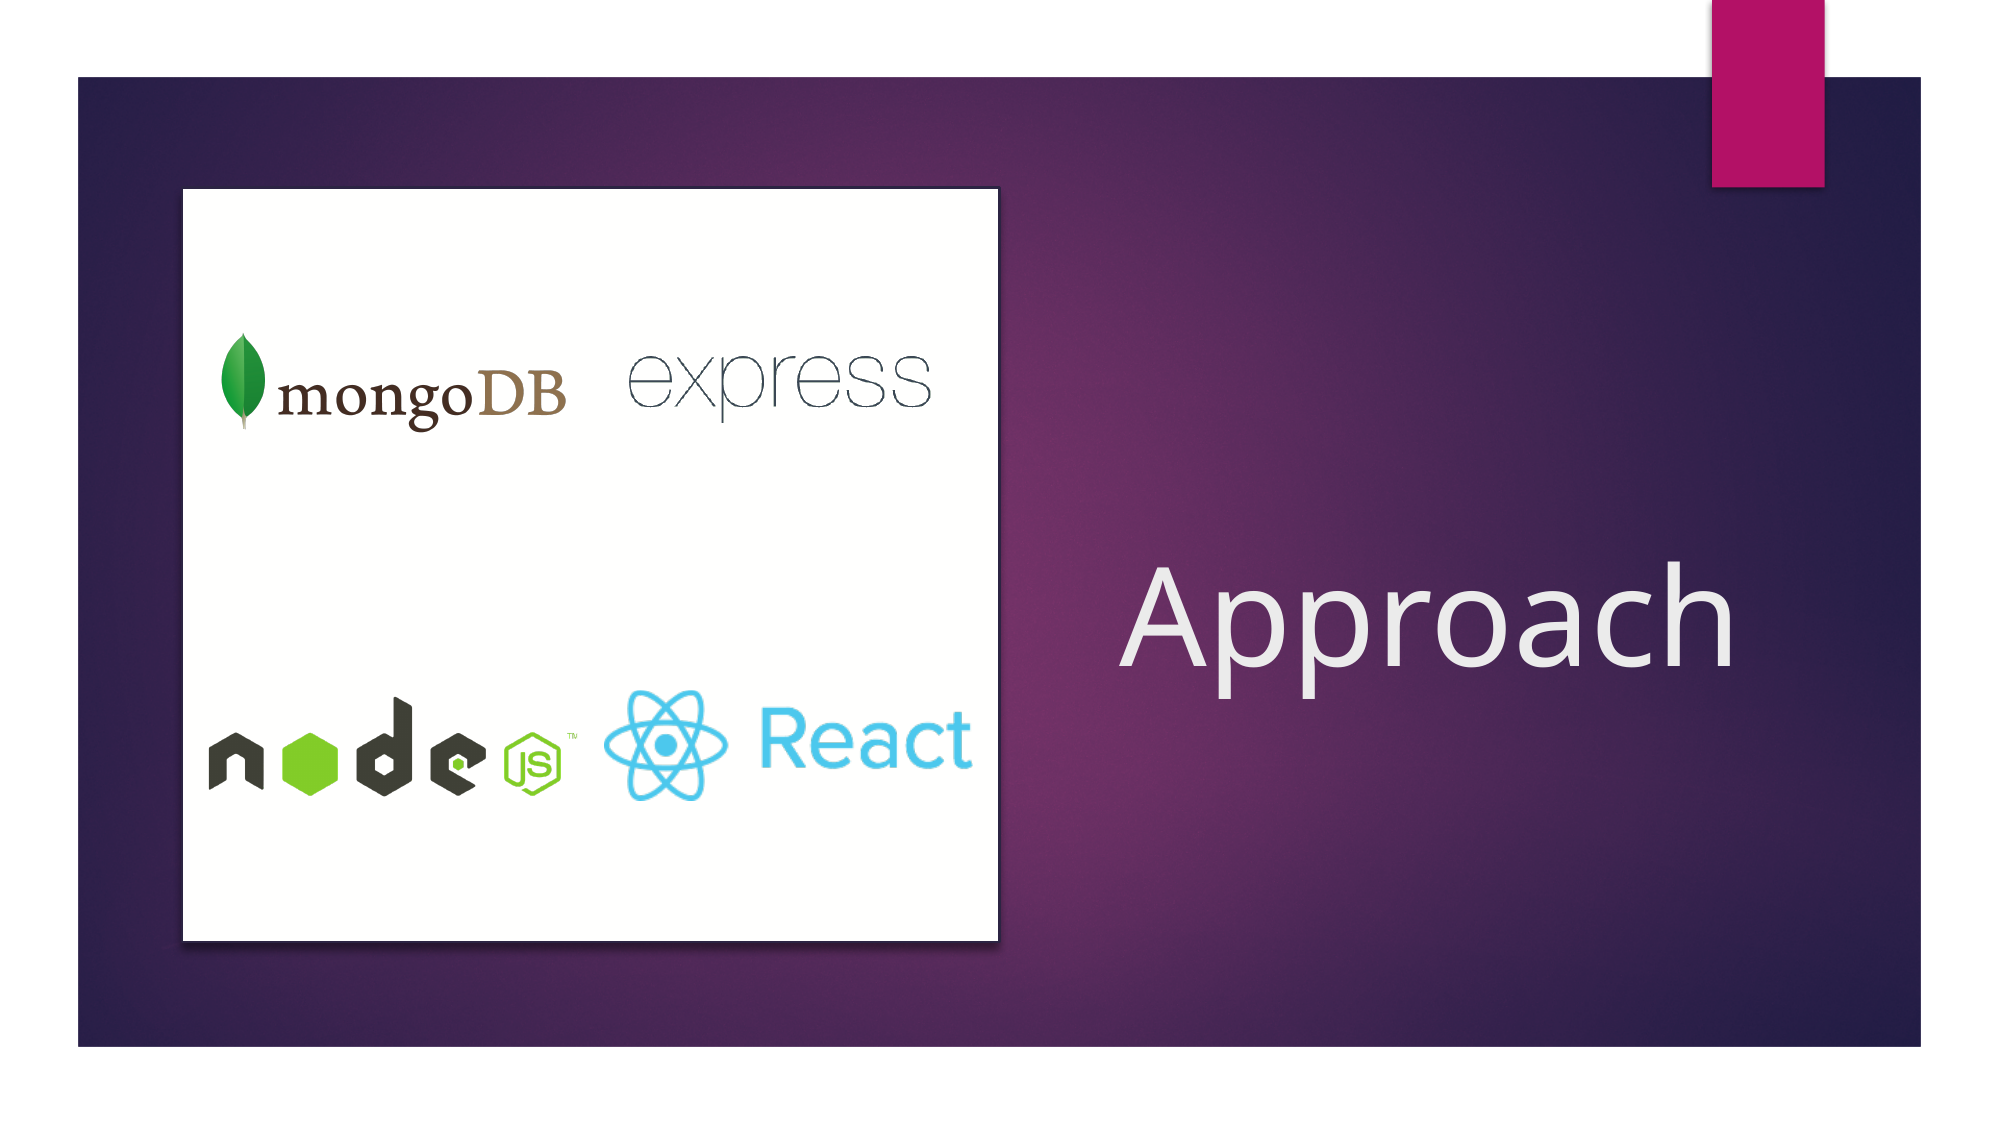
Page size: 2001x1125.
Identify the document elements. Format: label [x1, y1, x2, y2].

picture [208, 321, 578, 445]
picture [603, 690, 973, 801]
picture [208, 654, 578, 839]
text_box [0, 0, 2000, 1125]
picture [603, 326, 973, 439]
